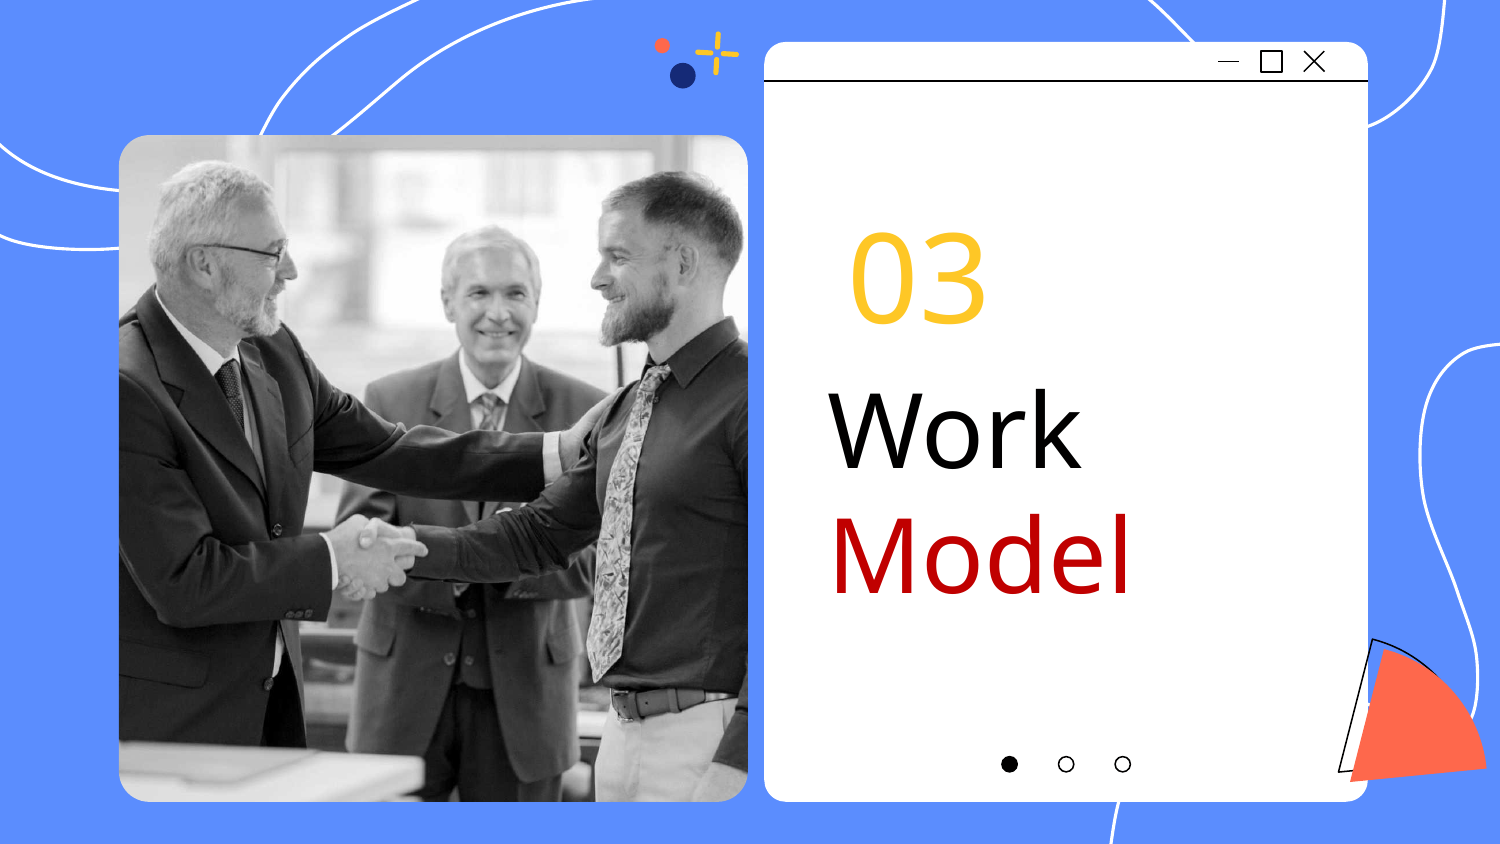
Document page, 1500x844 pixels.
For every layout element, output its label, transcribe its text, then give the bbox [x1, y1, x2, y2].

title 03 [812, 203, 1026, 342]
text_box [1115, 756, 1131, 772]
picture [118, 134, 749, 803]
text_box [1001, 756, 1018, 772]
text_box [1058, 756, 1074, 772]
title Work Model [812, 349, 1321, 640]
